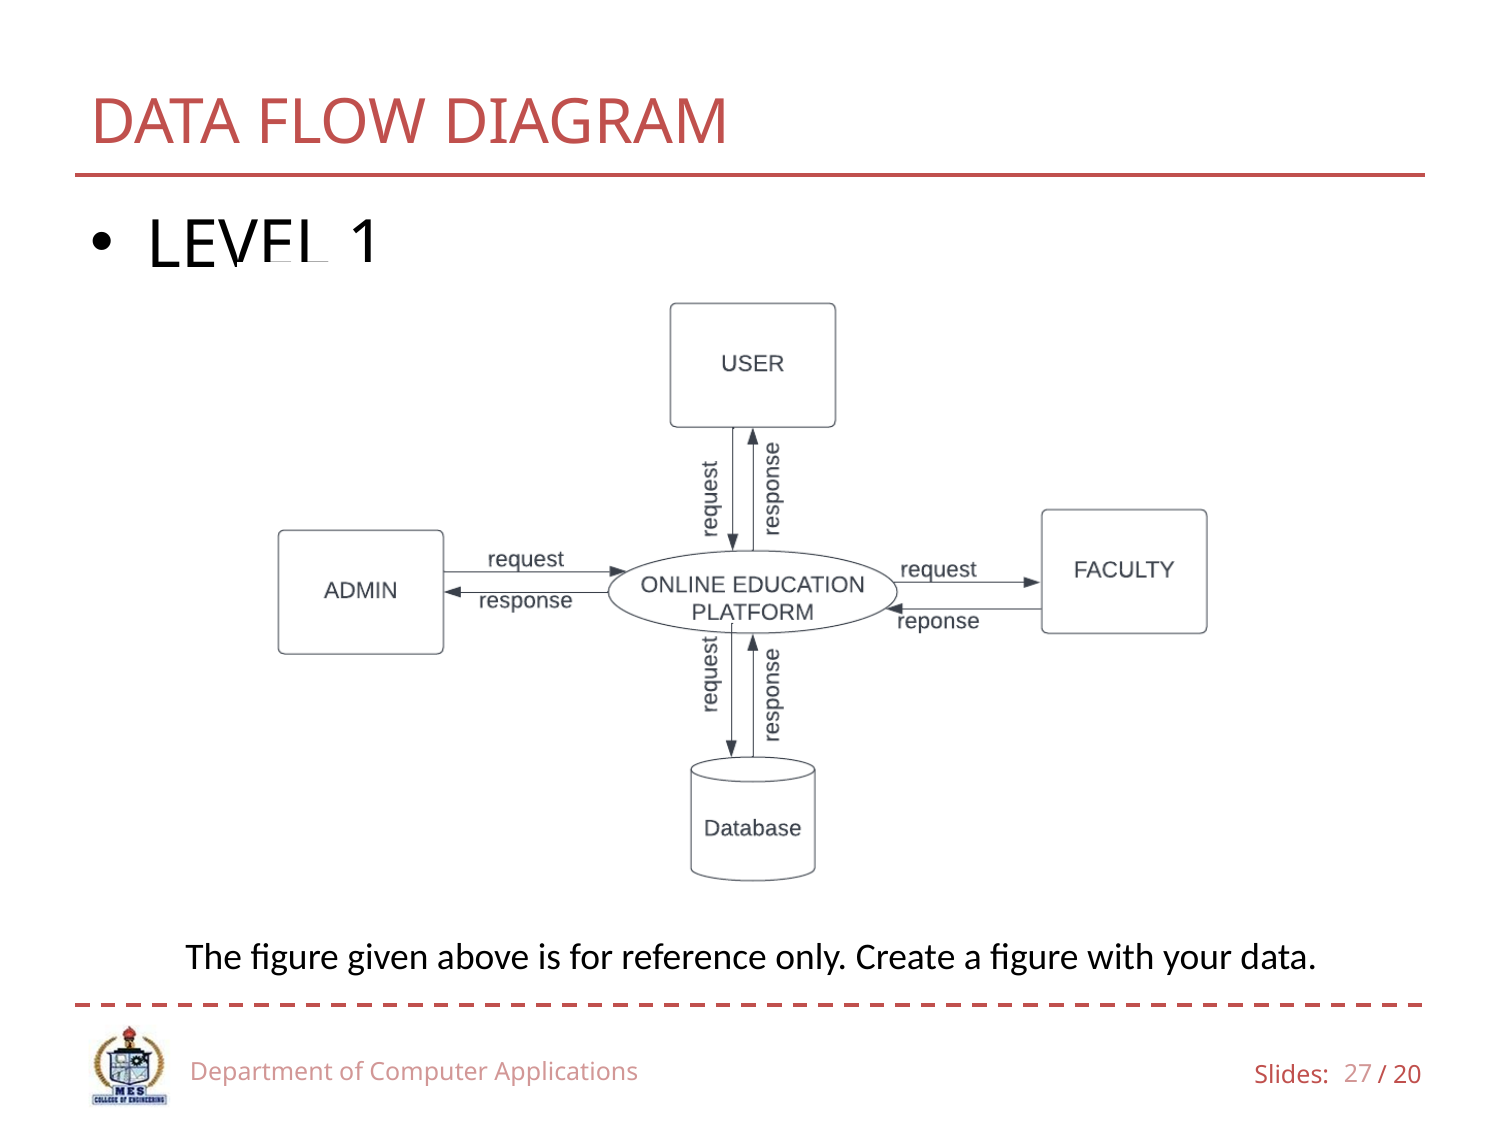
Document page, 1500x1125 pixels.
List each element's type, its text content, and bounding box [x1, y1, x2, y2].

picture [87, 1023, 171, 1109]
title DATA FLOW DIAGRAM [73, 48, 1427, 189]
list LEVEL 1 [75, 193, 1425, 1005]
picture [237, 262, 1248, 923]
slide_number 27 [1325, 1044, 1388, 1105]
footer Department of Computer Applications [174, 1042, 675, 1103]
text_box The figure given above is for reference only. Create a figure with your data. [162, 924, 1350, 985]
